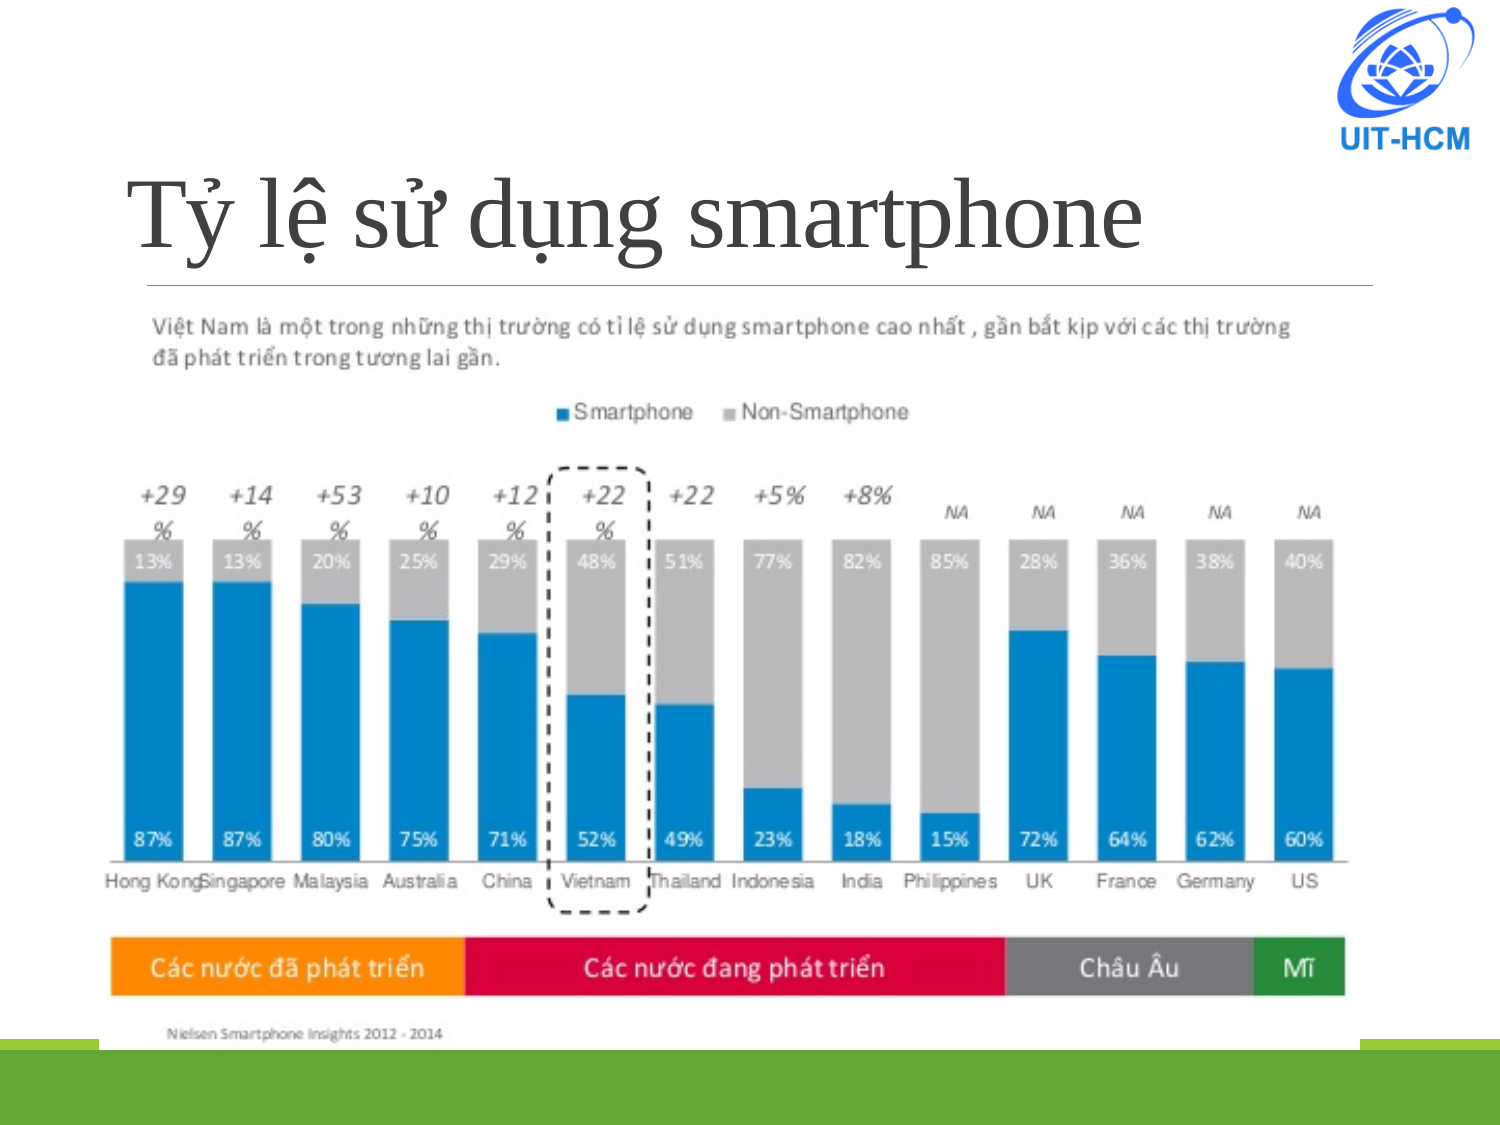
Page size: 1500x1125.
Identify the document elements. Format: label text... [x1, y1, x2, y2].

picture [1309, 3, 1500, 160]
title Tỷ lệ sử dụng smartphone [111, 37, 1349, 276]
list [99, 311, 1360, 1051]
